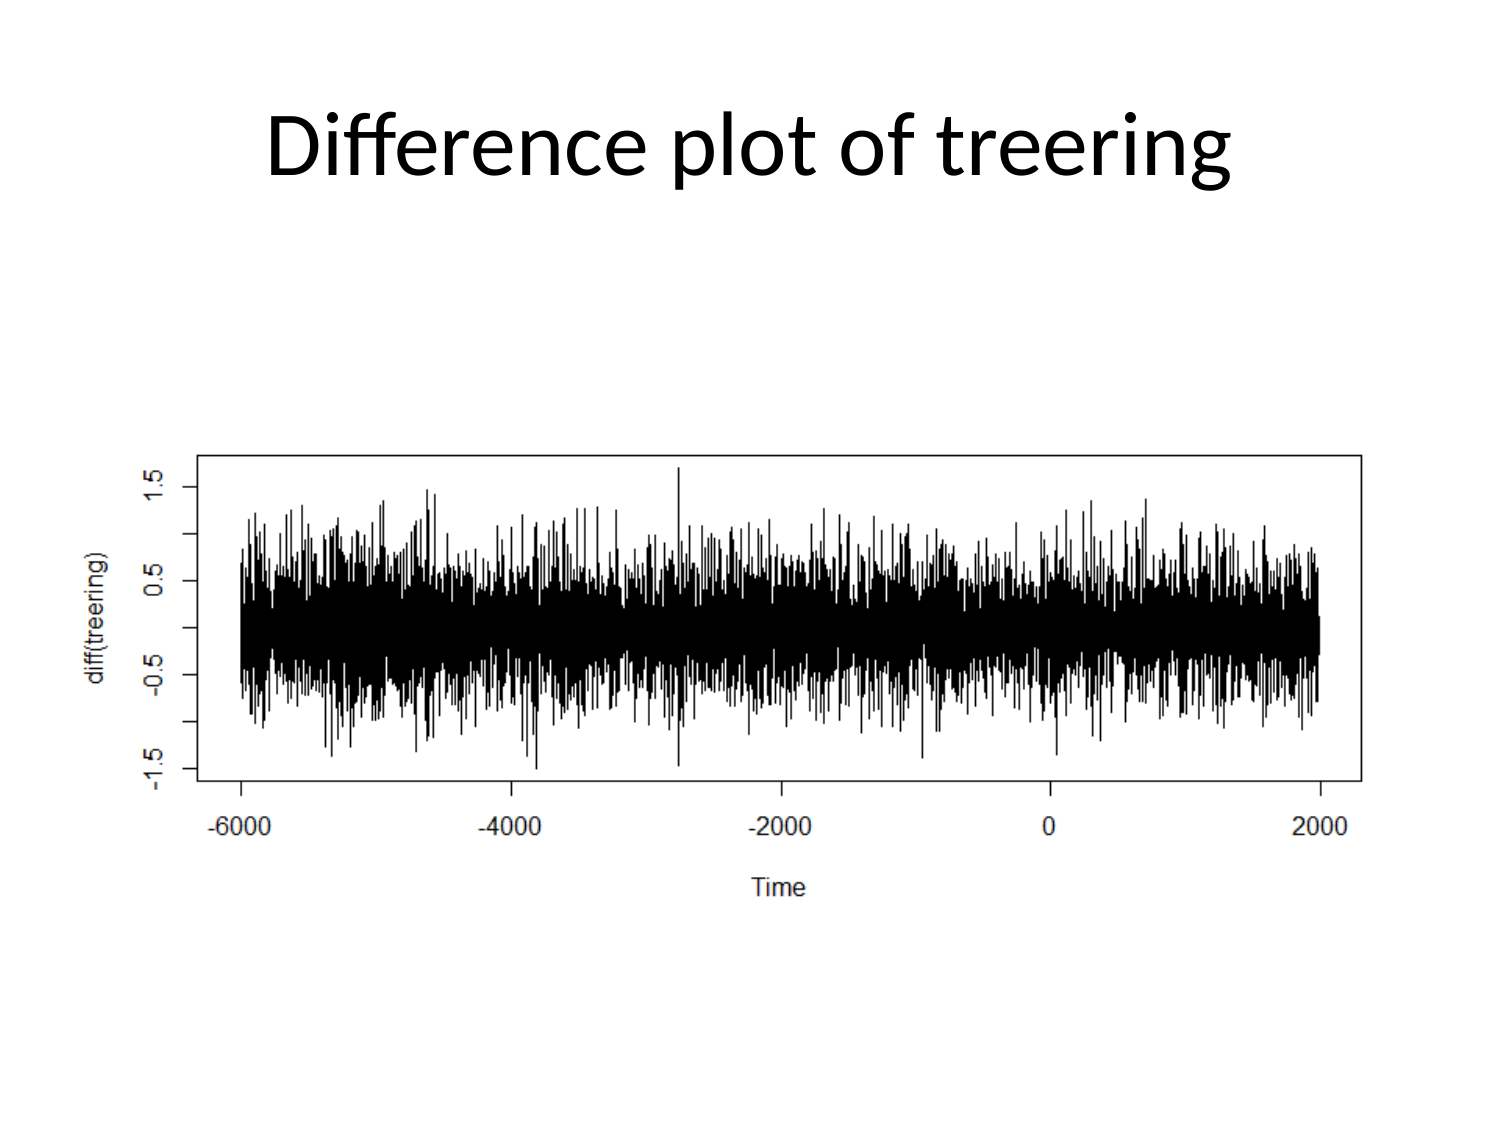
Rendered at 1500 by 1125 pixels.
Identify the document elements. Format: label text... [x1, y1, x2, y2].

title Difference plot of treering [75, 45, 1425, 233]
picture [74, 332, 1426, 934]
